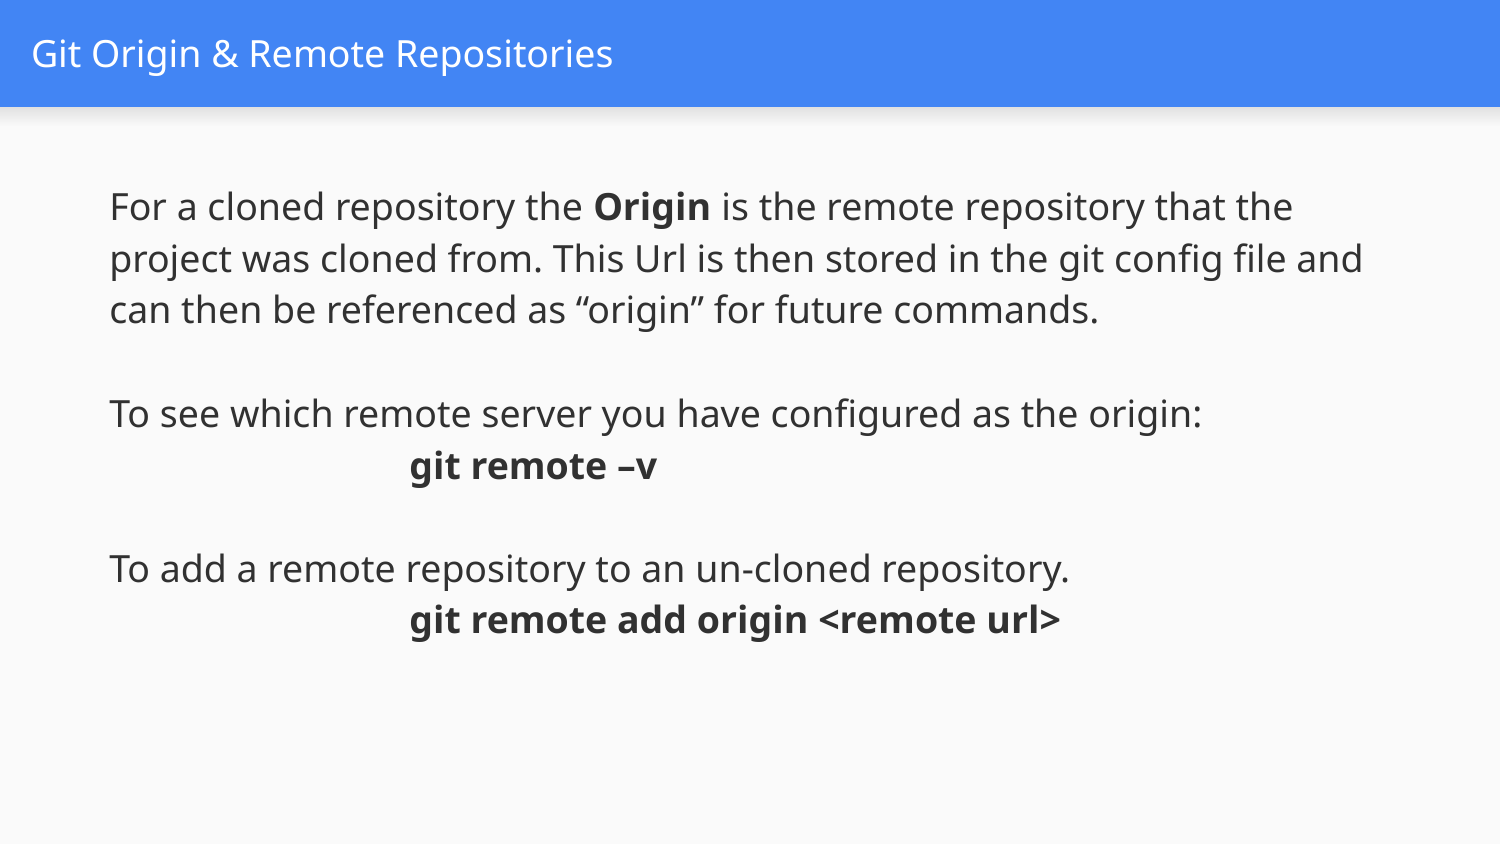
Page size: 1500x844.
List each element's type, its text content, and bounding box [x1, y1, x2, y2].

list For a cloned repository the Origin is the remote repository that the project was cloned from. This Url is then stored in the git config file and can then be referenced as “origin” for future commands. To see which remote server you have configured as the origin: git remote –v To add a remote repository to an un-cloned repository. git remote add origin <remote url> [75, 161, 1425, 771]
title Git Origin & Remote Repositories [16, 2, 1464, 102]
